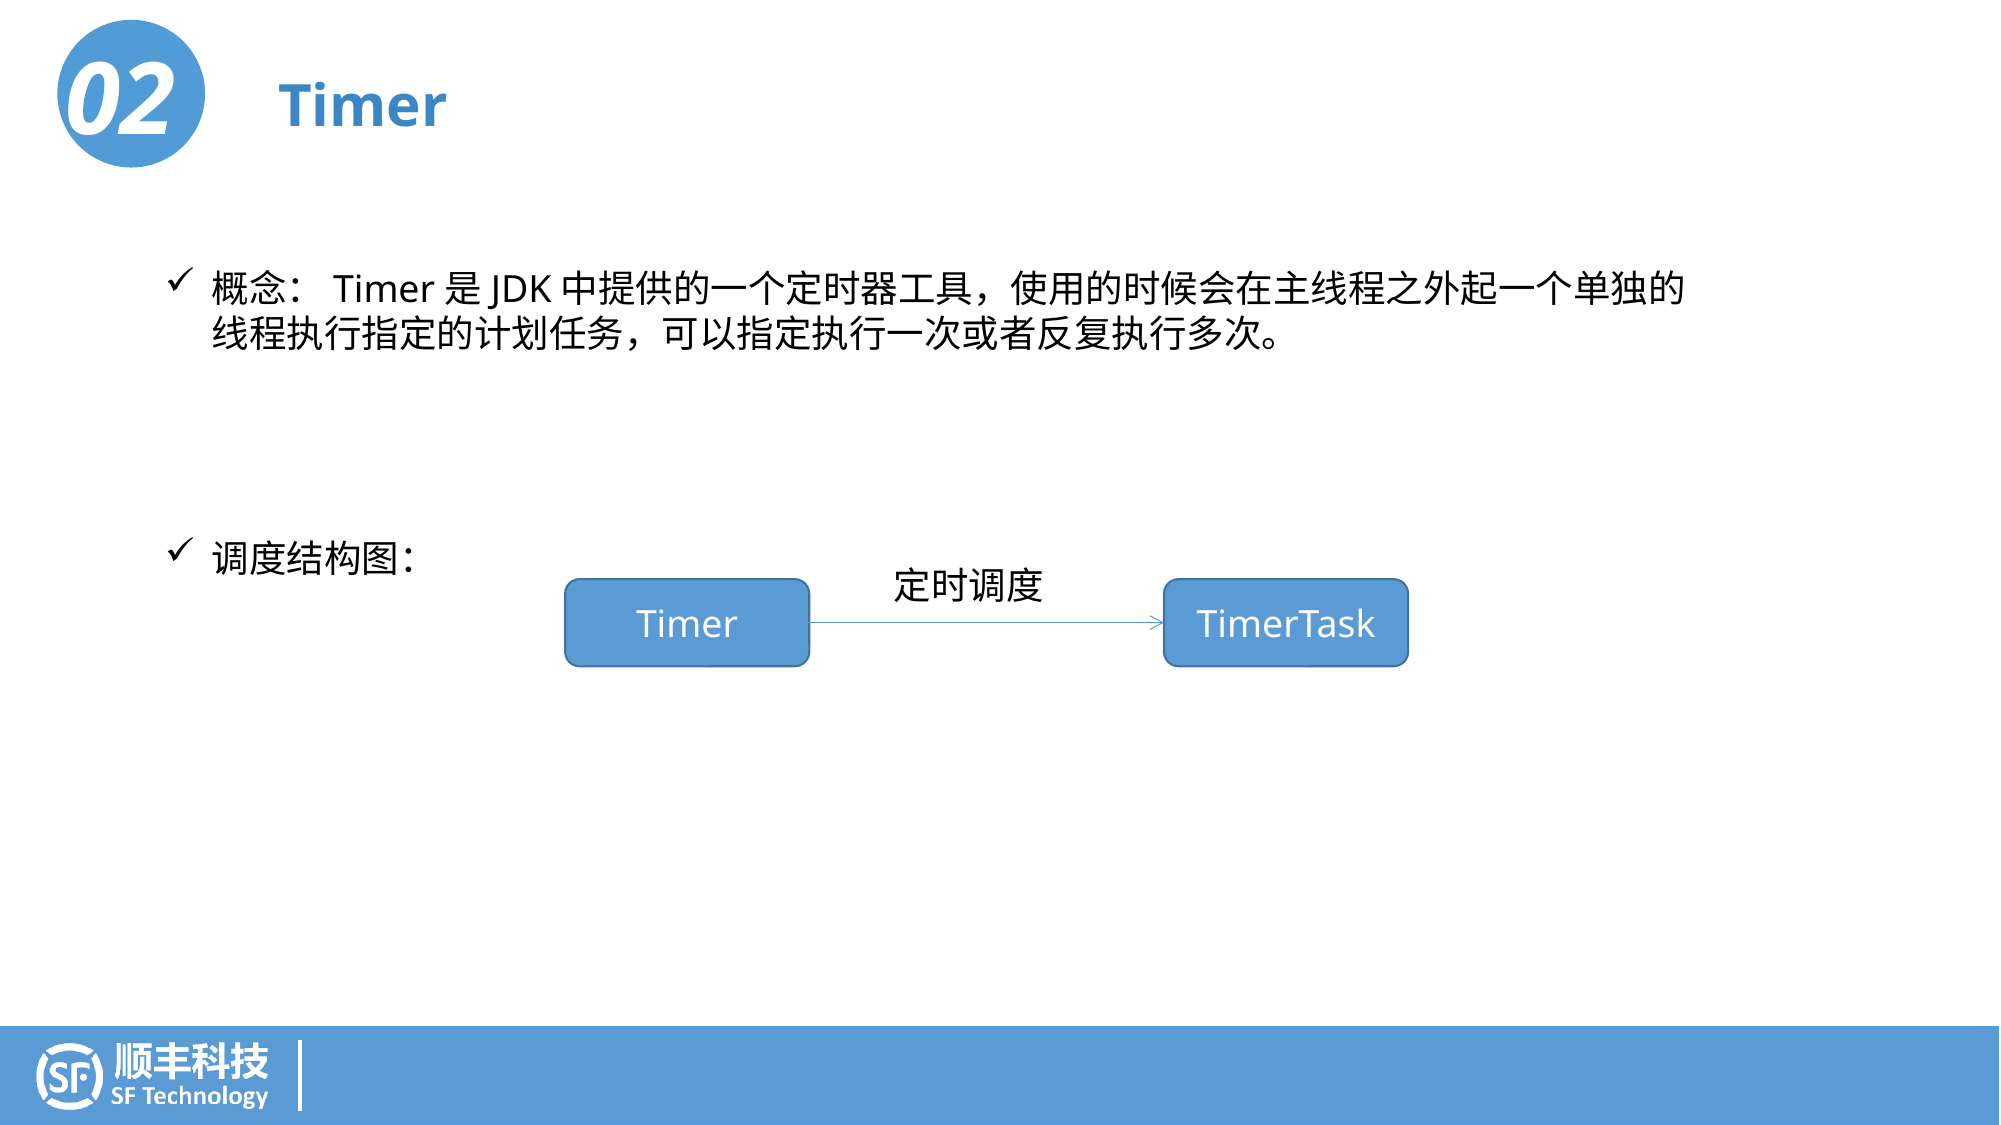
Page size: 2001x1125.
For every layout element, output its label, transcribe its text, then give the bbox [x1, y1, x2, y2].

text_box 定时调度 [879, 554, 1106, 615]
text_box Timer [564, 578, 811, 668]
picture [34, 1025, 292, 1125]
text_box 概念：Timer是JDK中提供的一个定时器工具，使用的时候会在主线程之外起一个单独的线程执行指定的计划任务，可以指定执行一次或者反复执行多次。 调度结构图： [150, 258, 1738, 813]
text_box [99, 18, 164, 26]
text_box 02 [50, 26, 219, 162]
text_box TimerTask [1162, 578, 1410, 668]
text_box Timer [263, 60, 525, 146]
text_box [100, 162, 162, 169]
